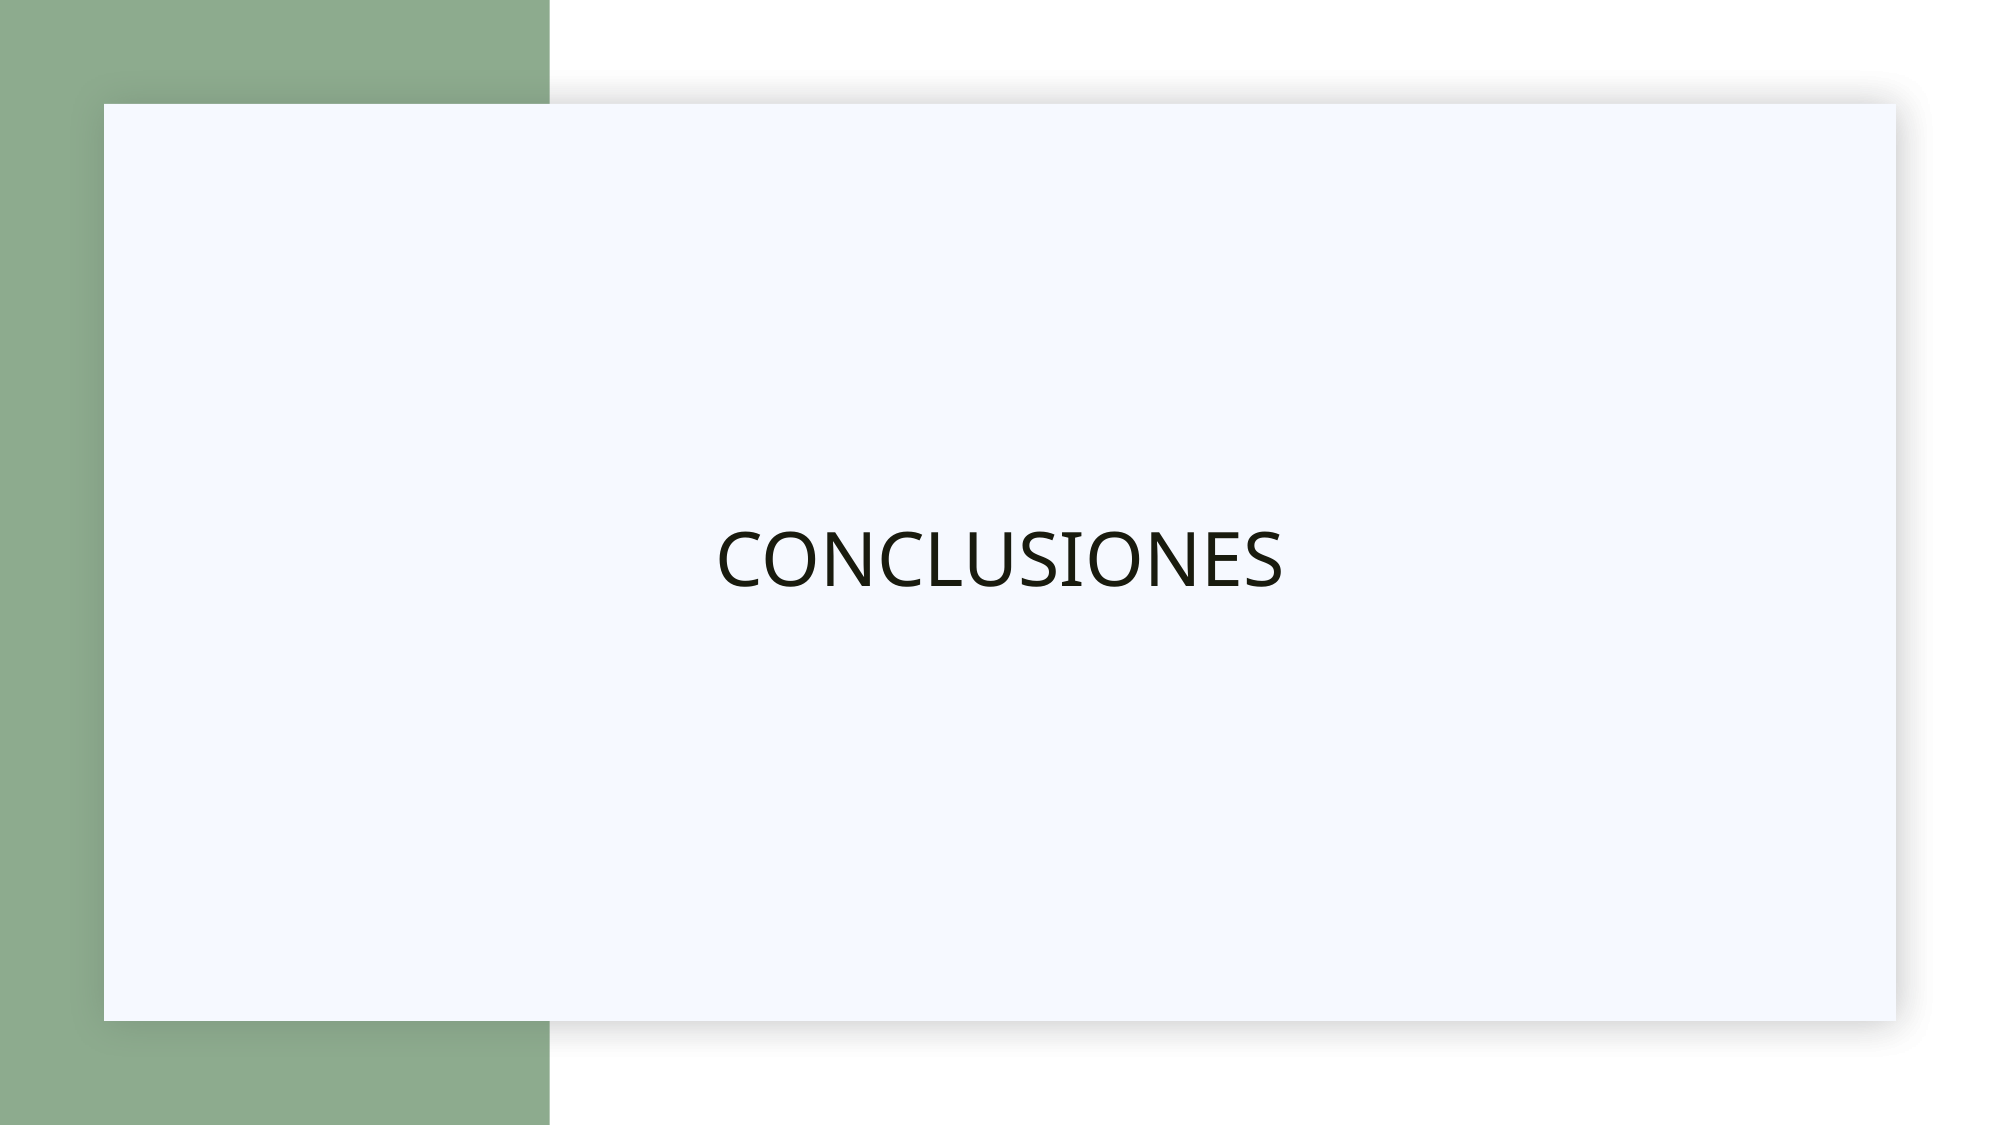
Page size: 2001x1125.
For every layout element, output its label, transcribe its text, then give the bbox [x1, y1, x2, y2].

title conclusiones [692, 514, 1308, 611]
